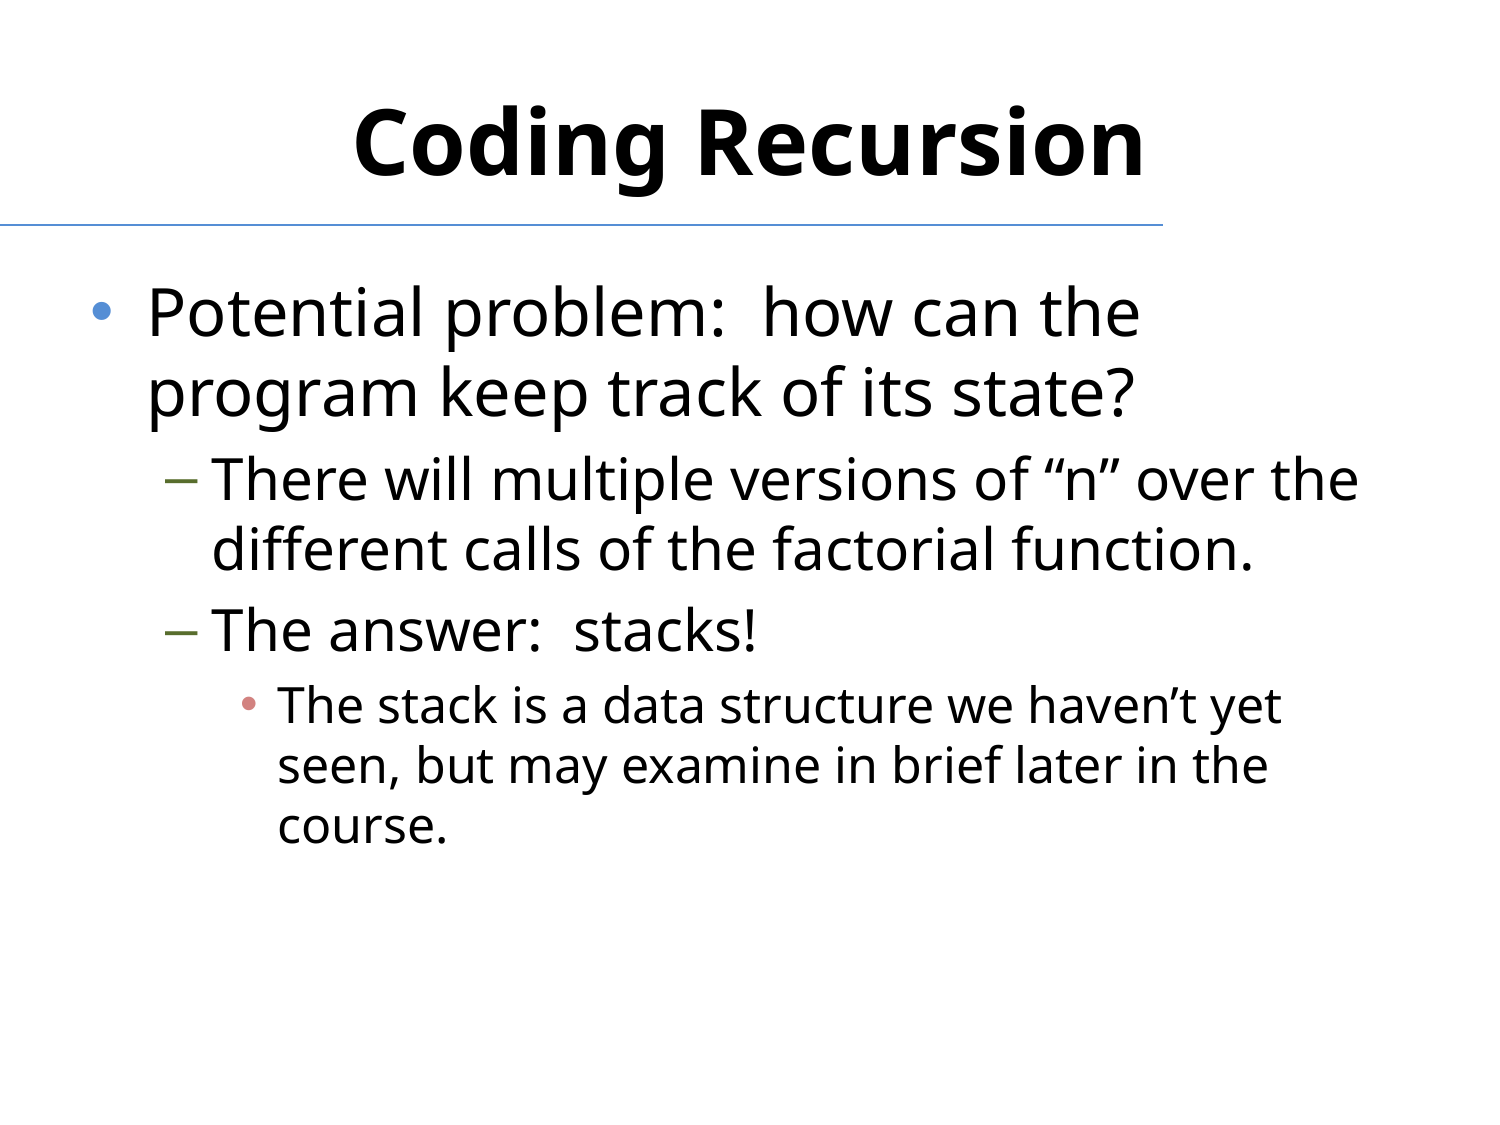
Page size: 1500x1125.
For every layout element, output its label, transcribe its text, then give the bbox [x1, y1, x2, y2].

list Potential problem: how can the program keep track of its state? There will multiple versions of “n” over the different calls of the factorial function. The answer: stacks! The stack is a data structure we haven’t yet seen, but may examine in brief later in the course. [75, 262, 1425, 1005]
title Coding Recursion [75, 45, 1425, 233]
